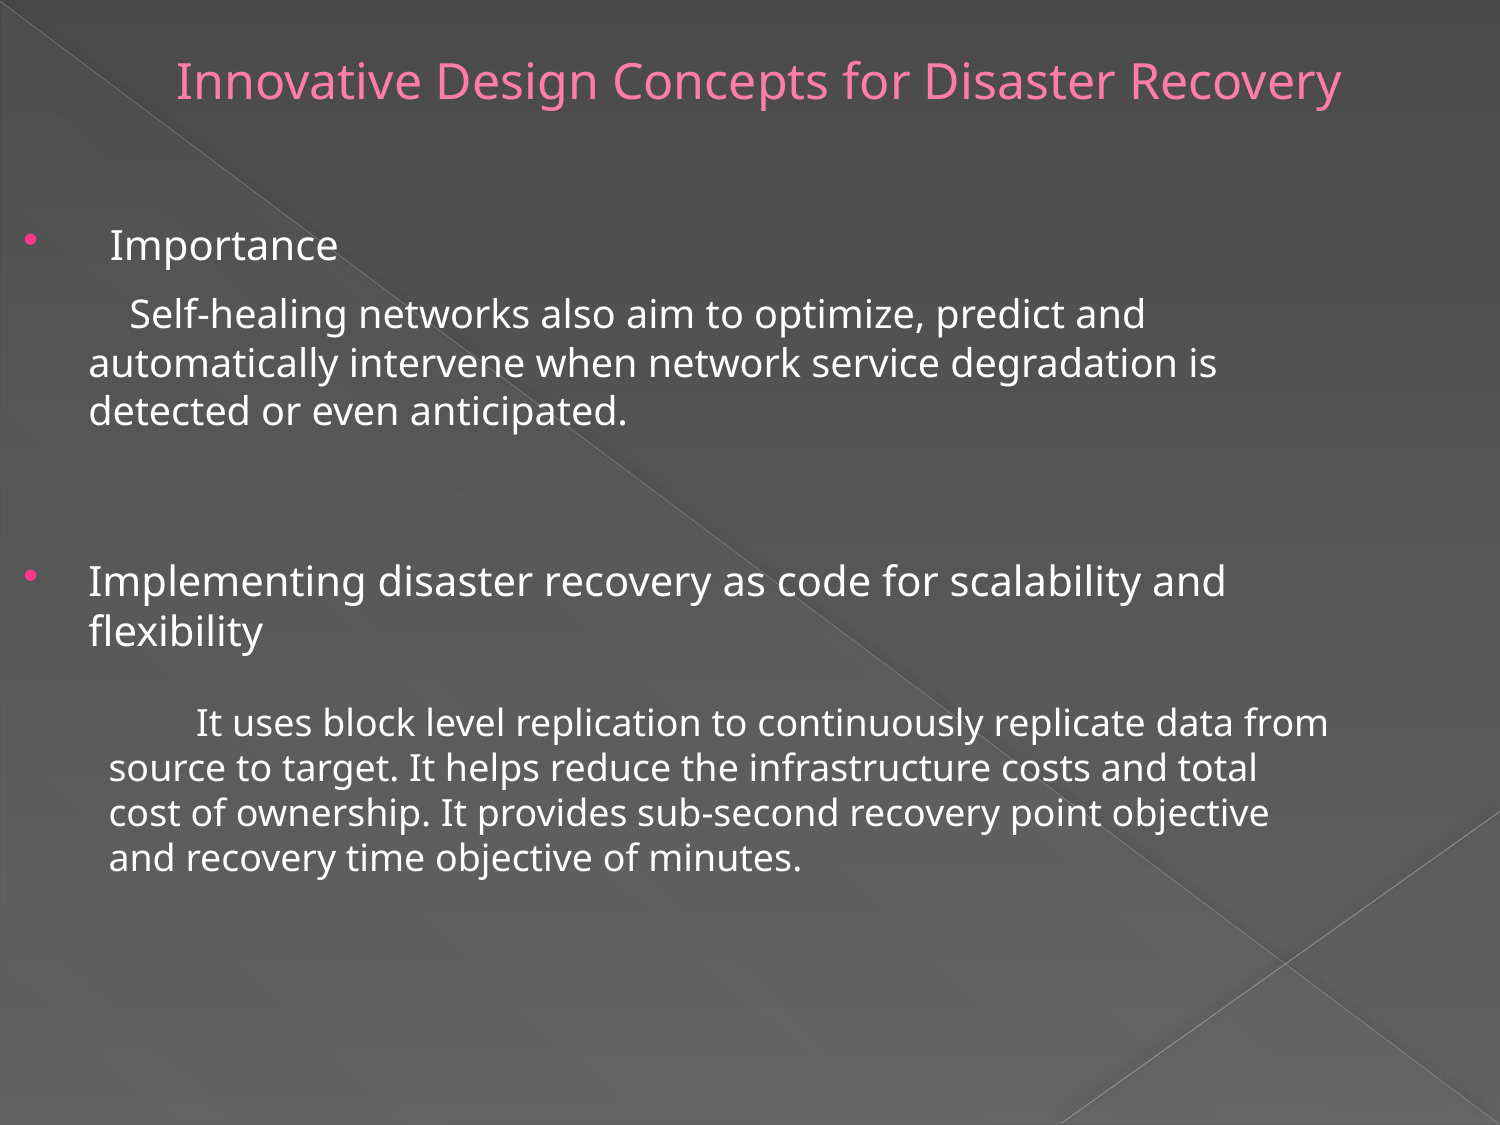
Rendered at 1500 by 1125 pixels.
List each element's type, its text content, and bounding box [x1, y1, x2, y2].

title Innovative Design Concepts for Disaster Recovery [82, 0, 1432, 195]
list Importance Self-healing networks also aim to optimize, predict and automatically intervene when network service degradation is detected or even anticipated. Implementing disaster recovery as code for scalability and flexibility [0, 210, 1350, 961]
text_box It uses block level replication to continuously replicate data from source to target. It helps reduce the infrastructure costs and total cost of ownership. It provides sub-second recovery point objective and recovery time objective of minutes. [93, 691, 1348, 887]
